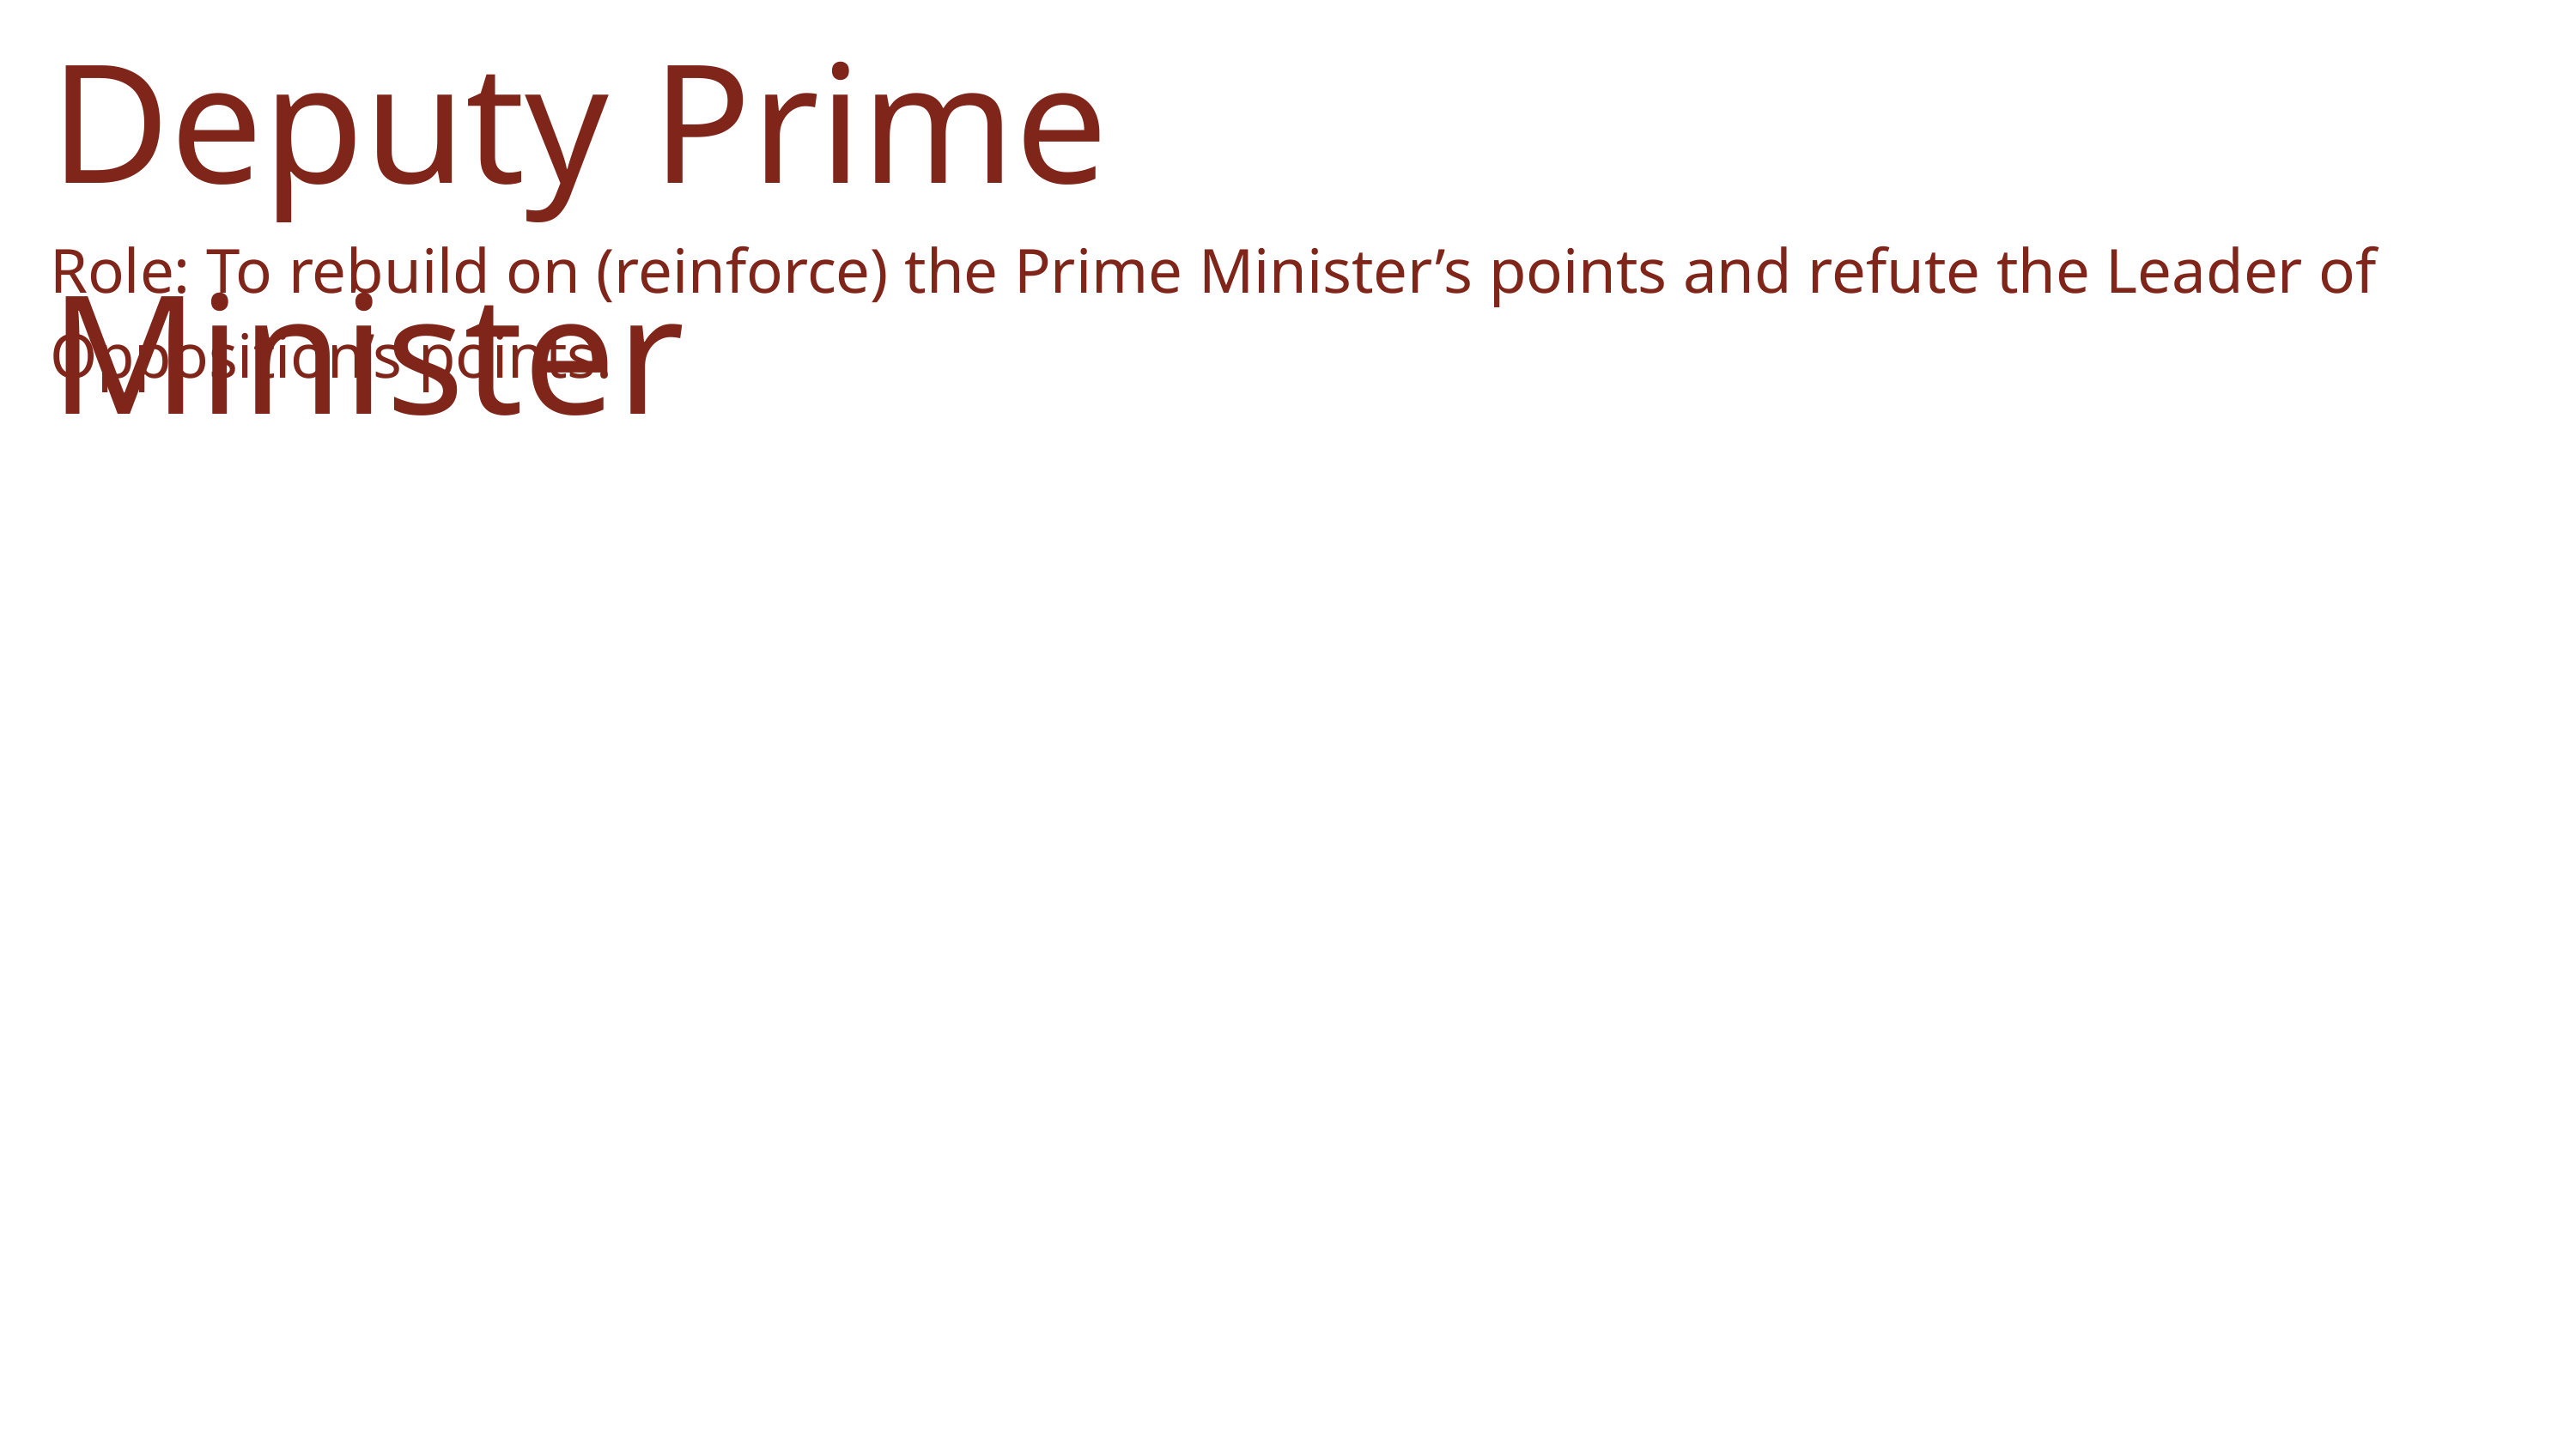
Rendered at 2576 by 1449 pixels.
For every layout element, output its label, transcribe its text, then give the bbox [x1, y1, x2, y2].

text_box Role: To rebuild on (reinforce) the Prime Minister’s points and refute the Leader of Opposition’s points. [50, 220, 2576, 391]
text_box Deputy Prime Minister [50, 391, 1747, 447]
text_box Deputy Prime Minister [50, 0, 1747, 220]
